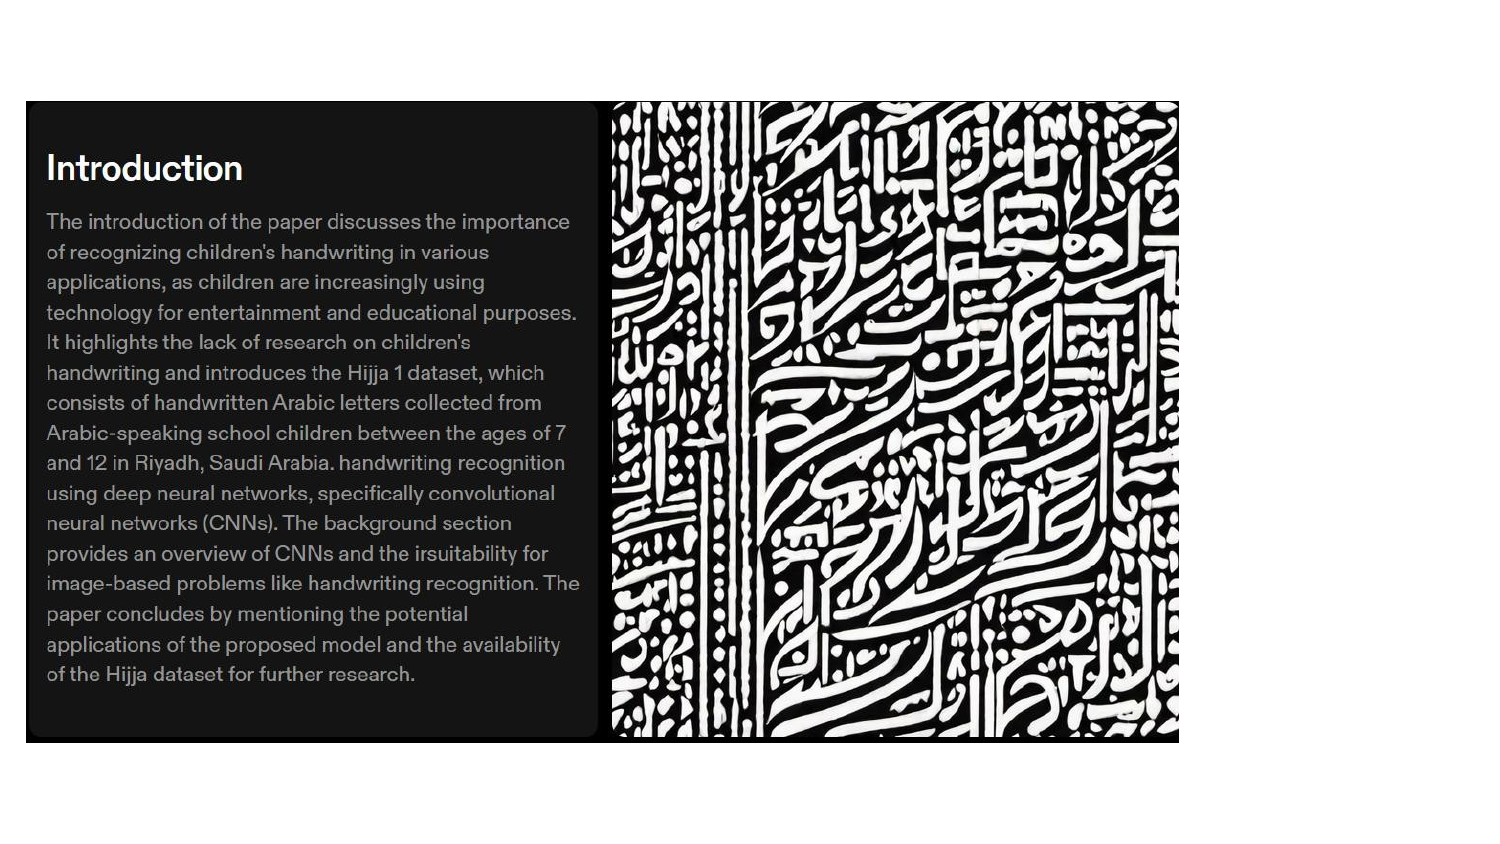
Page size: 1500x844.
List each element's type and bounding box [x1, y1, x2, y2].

picture [26, 100, 1179, 743]
